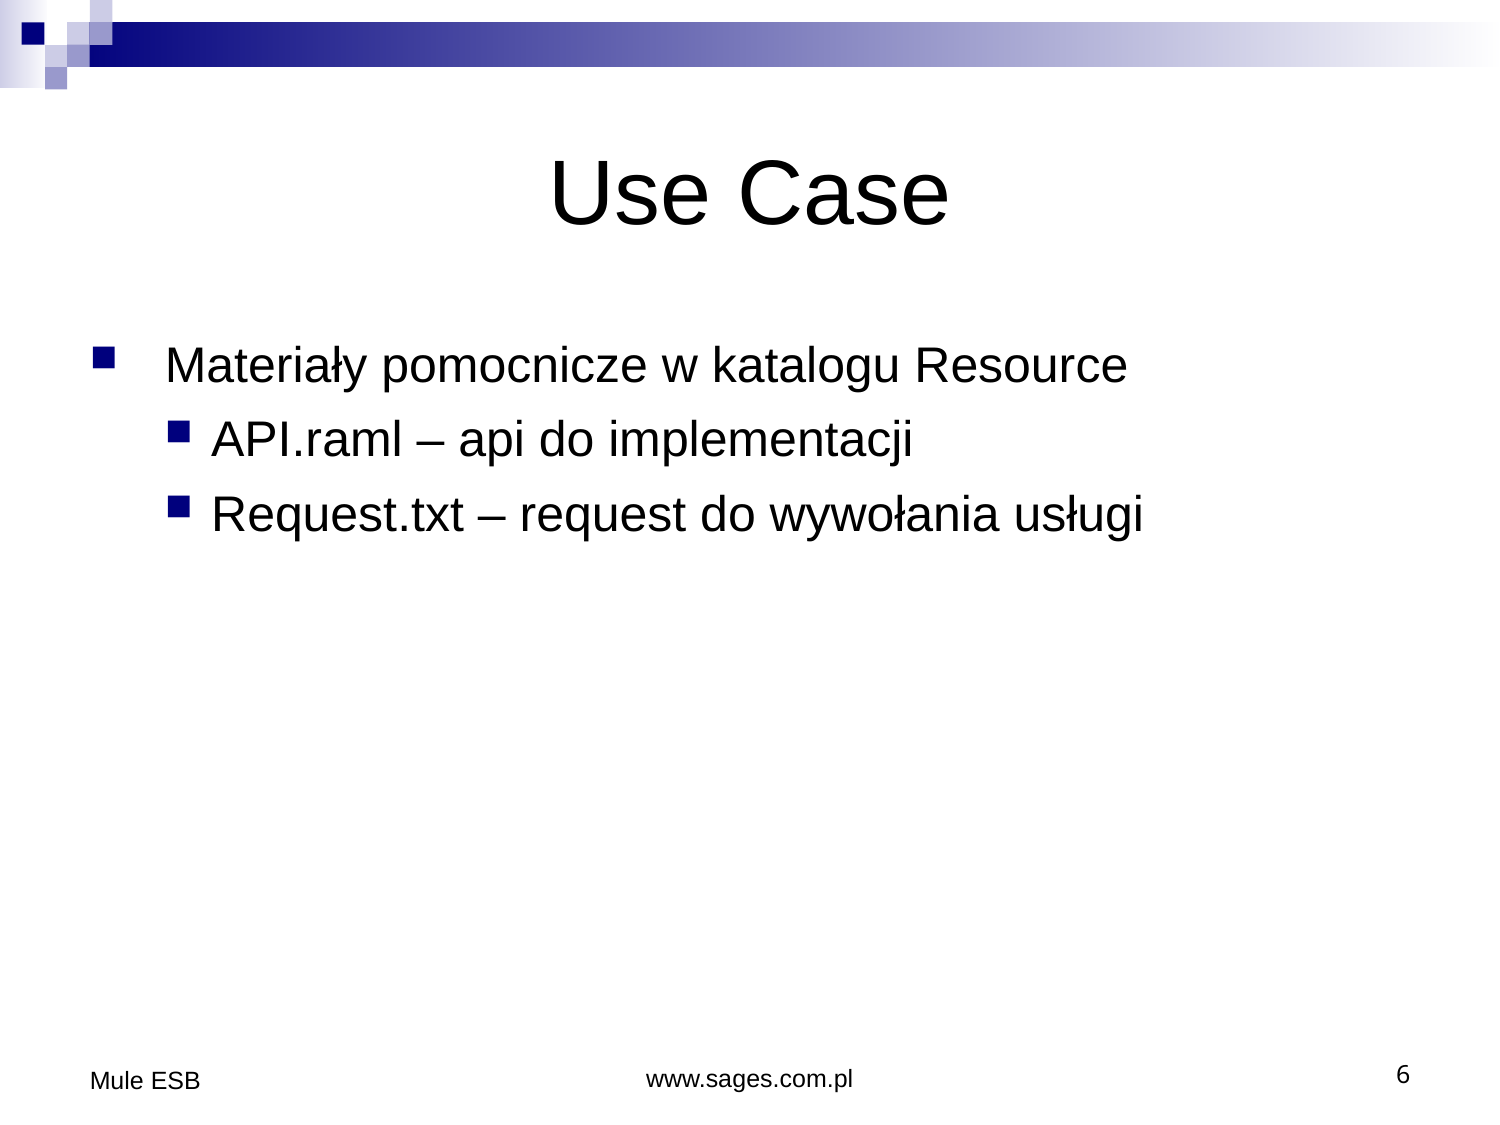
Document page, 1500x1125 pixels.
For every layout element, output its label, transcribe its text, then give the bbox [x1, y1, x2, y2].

text_box Mule ESB [75, 1024, 425, 1103]
text_box Use Case [74, 74, 1425, 300]
text_box www.sages.com.pl [512, 1024, 988, 1100]
text_box 6 [1074, 1024, 1425, 1100]
text_box Materiały pomocnicze w katalogu Resource API.raml – api do implementacji Request.txt – request do wywołania usługi [74, 324, 1425, 963]
